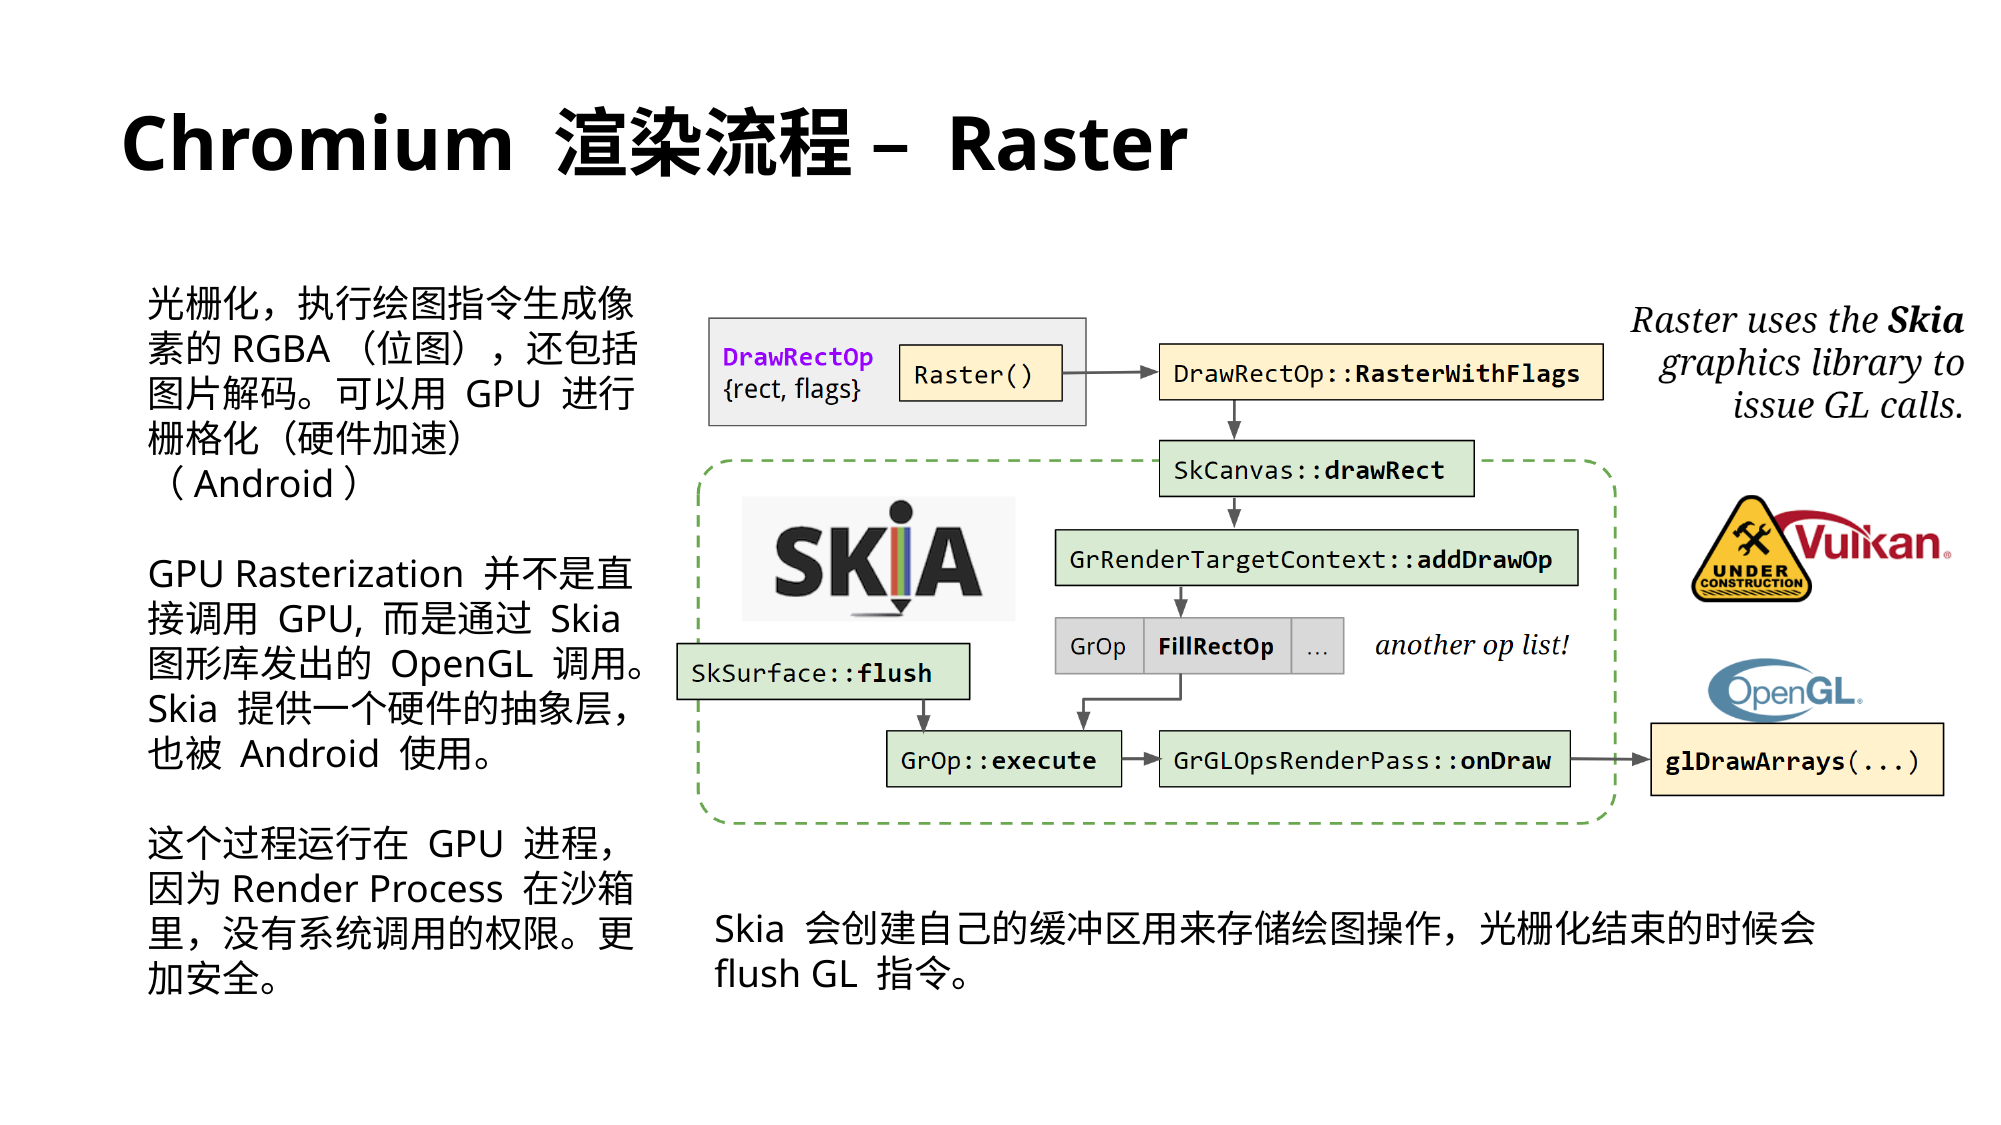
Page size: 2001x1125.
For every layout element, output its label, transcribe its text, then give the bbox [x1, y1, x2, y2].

text_box Chromium 渲染流程 – Raster [105, 52, 1895, 240]
picture [663, 272, 2000, 866]
text_box Skia 会创建自己的缓冲区用来存储绘图操作，光栅化结束的时候会flush GL 指令。 [699, 897, 1917, 1002]
text_box 光栅化，执行绘图指令生成像素的RGBA（位图），还包括图片解码。可以用 GPU 进行栅格化（硬件加速）（Android） GPU Rasterization 并不是直接调用 GPU, 而是通过 Skia 图形库发出的 OpenGL 调用。Skia 提供一个硬件的抽象层，也被 Android 使用。 这个过程运行在 GPU 进程，因为Render Process 在沙箱里，没有系统调用的权限。更加安全。 [132, 272, 664, 1008]
